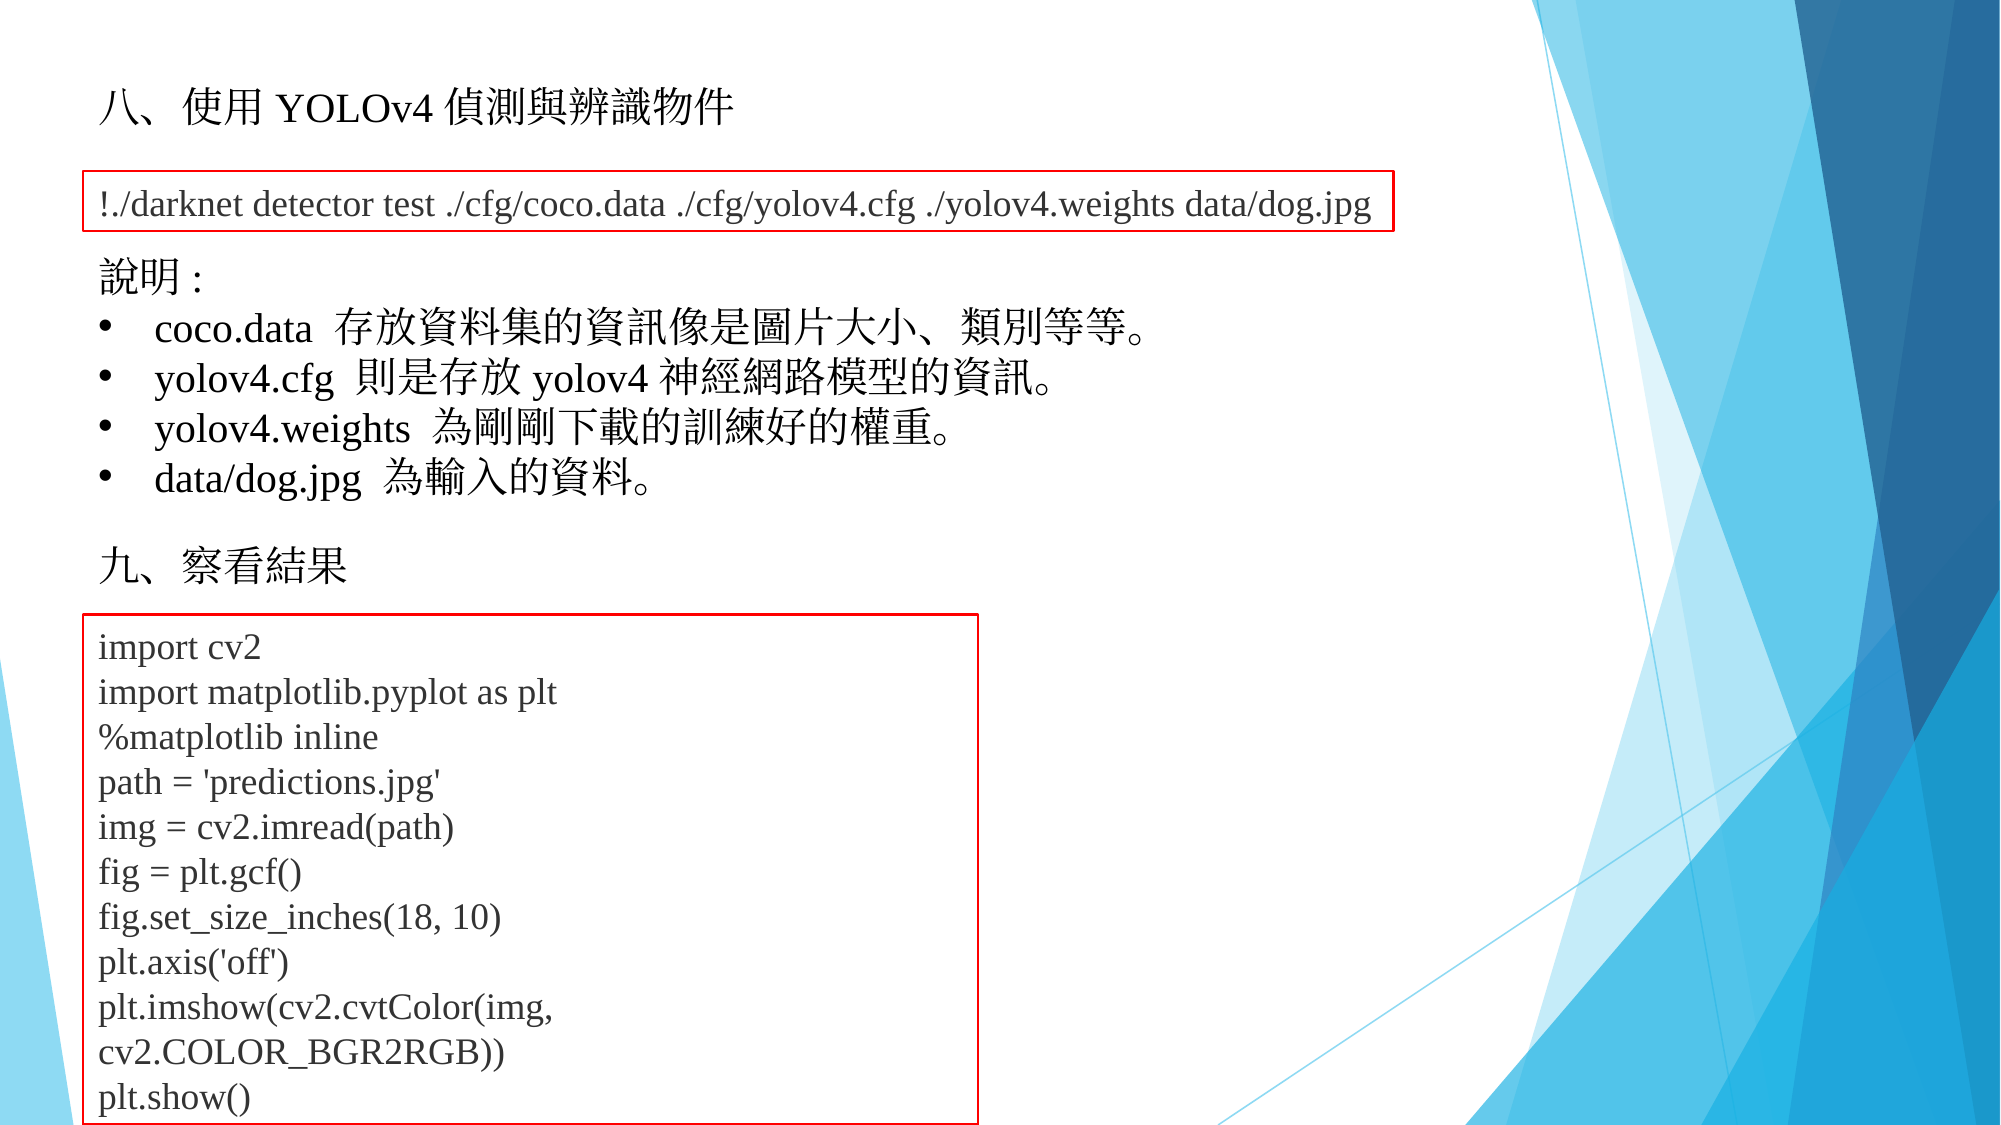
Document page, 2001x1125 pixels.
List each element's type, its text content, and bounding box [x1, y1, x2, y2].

text_box !./darknet detector test ./cfg/coco.data ./cfg/yolov4.cfg ./yolov4.weights data/dog.jpg [83, 171, 1394, 232]
text_box 說明: coco.data 存放資料集的資訊像是圖片大小、類別等等。 yolov4.cfg 則是存放yolov4神經網路模型的資訊。 yolov4.weights 為剛剛下載的訓練好的權重。 data/dog.jpg 為輸入的資料。 [83, 242, 1931, 508]
text_box import cv2 import matplotlib.pyplot as plt %matplotlib inline path = 'predictions.jpg' img = cv2.imread(path) fig = plt.gcf() fig.set_size_inches(18, 10) plt.axis('off') plt.imshow(cv2.cvtColor(img, cv2.COLOR_BGR2RGB)) plt.show() [83, 614, 978, 1125]
text_box 八、使用YOLOv4偵測與辨識物件 [83, 72, 887, 138]
text_box 九、察看結果 [83, 532, 375, 598]
